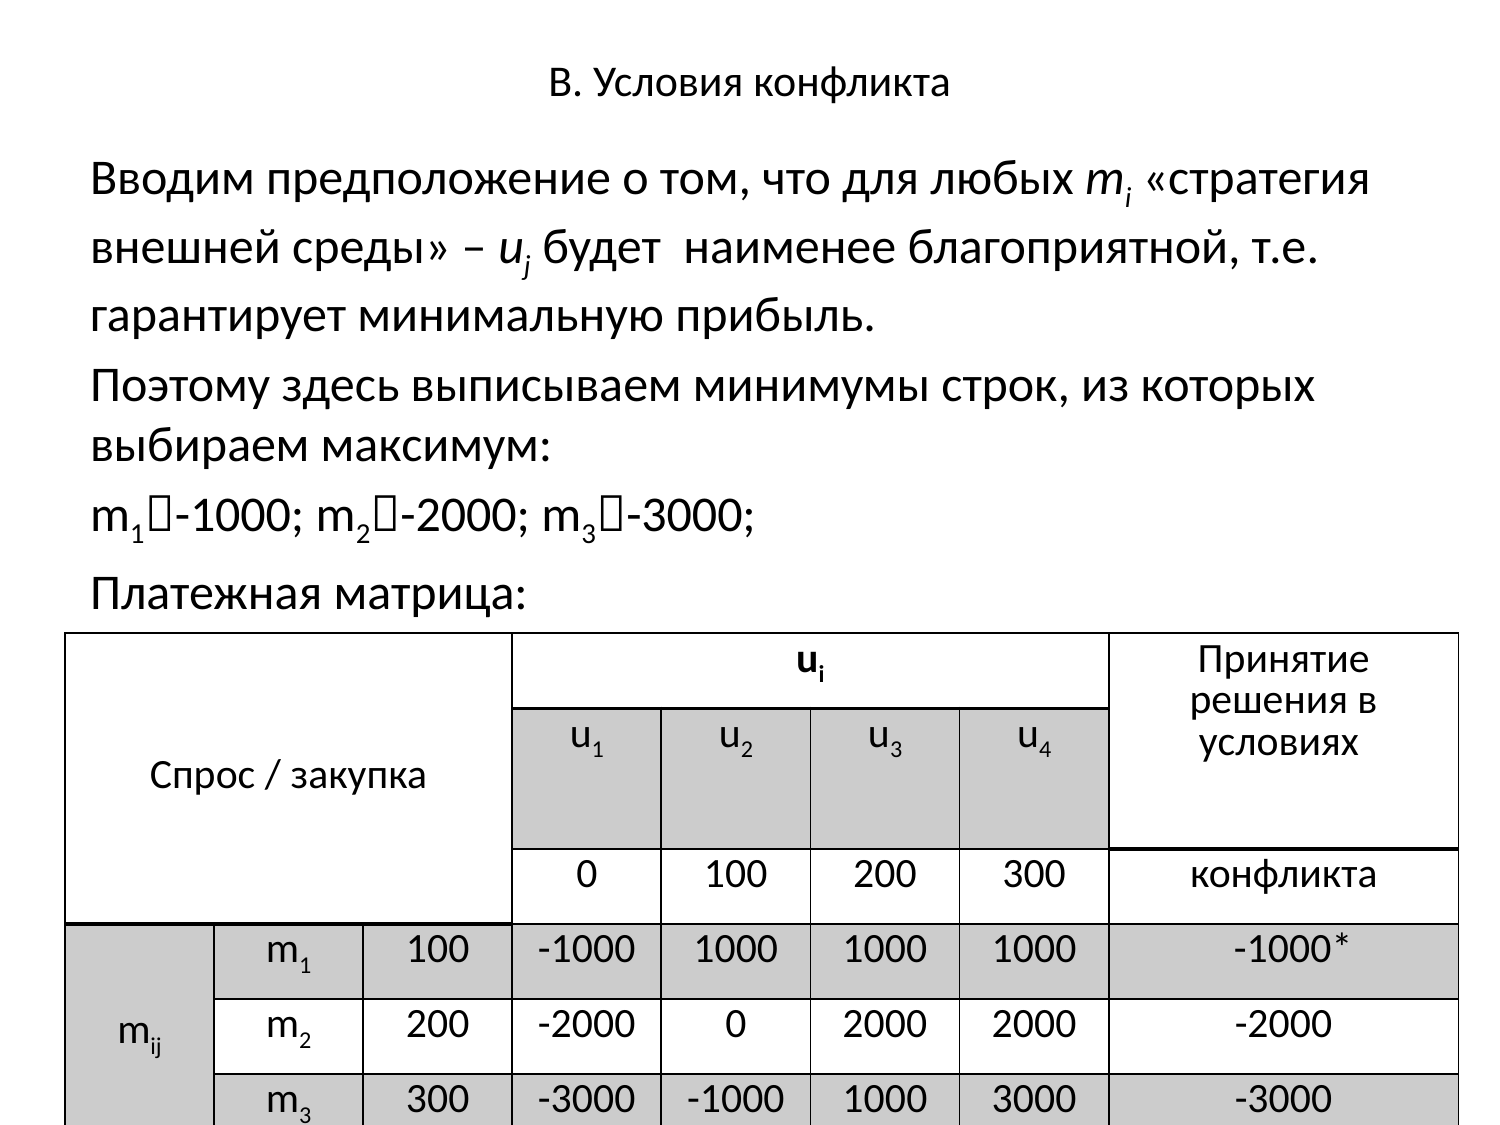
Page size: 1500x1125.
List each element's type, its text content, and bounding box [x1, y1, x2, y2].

list Вводим предположение о том, что для любых mi «стратегия внешней среды» – uj будет наименее благоприятной, т.е. гарантирует минимальную прибыль. Поэтому здесь выписываем минимумы строк, из которых выбираем максимум: m1-1000; m2-2000; m3-3000; Платежная матрица: [75, 137, 1425, 632]
table_cell 0 [662, 1000, 810, 1073]
table_cell u1 [513, 710, 660, 848]
table_cell m3 [215, 1075, 362, 1125]
table_cell m1 [215, 926, 362, 998]
table_cell 0 [513, 850, 660, 923]
table_cell u2 [662, 710, 810, 848]
table_cell -2000 [513, 1000, 660, 1073]
table_cell 100 [364, 926, 511, 998]
table_cell 2000 [960, 1000, 1108, 1073]
table_cell 1000 [811, 925, 959, 998]
table_cell 1000 [960, 925, 1108, 998]
table_cell -3000 [1110, 1075, 1458, 1125]
table_cell 300 [960, 850, 1108, 923]
table_cell 300 [364, 1075, 511, 1125]
table_cell 200 [811, 850, 959, 923]
table_header Спрос / закупка [66, 634, 511, 922]
table_cell 100 [662, 850, 810, 923]
table_cell 2000 [811, 1000, 959, 1073]
table_cell -2000 [1110, 1000, 1458, 1073]
table_header Принятие решения в условиях [1110, 634, 1458, 847]
table_cell 200 [364, 1000, 511, 1073]
table_cell m2 [215, 1000, 362, 1073]
table_cell -1000 [513, 925, 660, 998]
table_cell u3 [811, 710, 959, 848]
table_cell -1000* [1110, 925, 1458, 998]
table_cell u4 [960, 710, 1108, 848]
table_cell 3000 [960, 1075, 1108, 1125]
table_cell 1000 [811, 1075, 959, 1125]
table_cell -1000 [662, 1075, 810, 1125]
table_cell конфликта [1110, 851, 1458, 923]
table_cell mij [66, 926, 213, 1125]
table_cell 1000 [662, 925, 810, 998]
table_header ui [513, 634, 1108, 707]
title В. Условия конфликта [75, 45, 1425, 114]
table_cell -3000 [513, 1075, 660, 1125]
